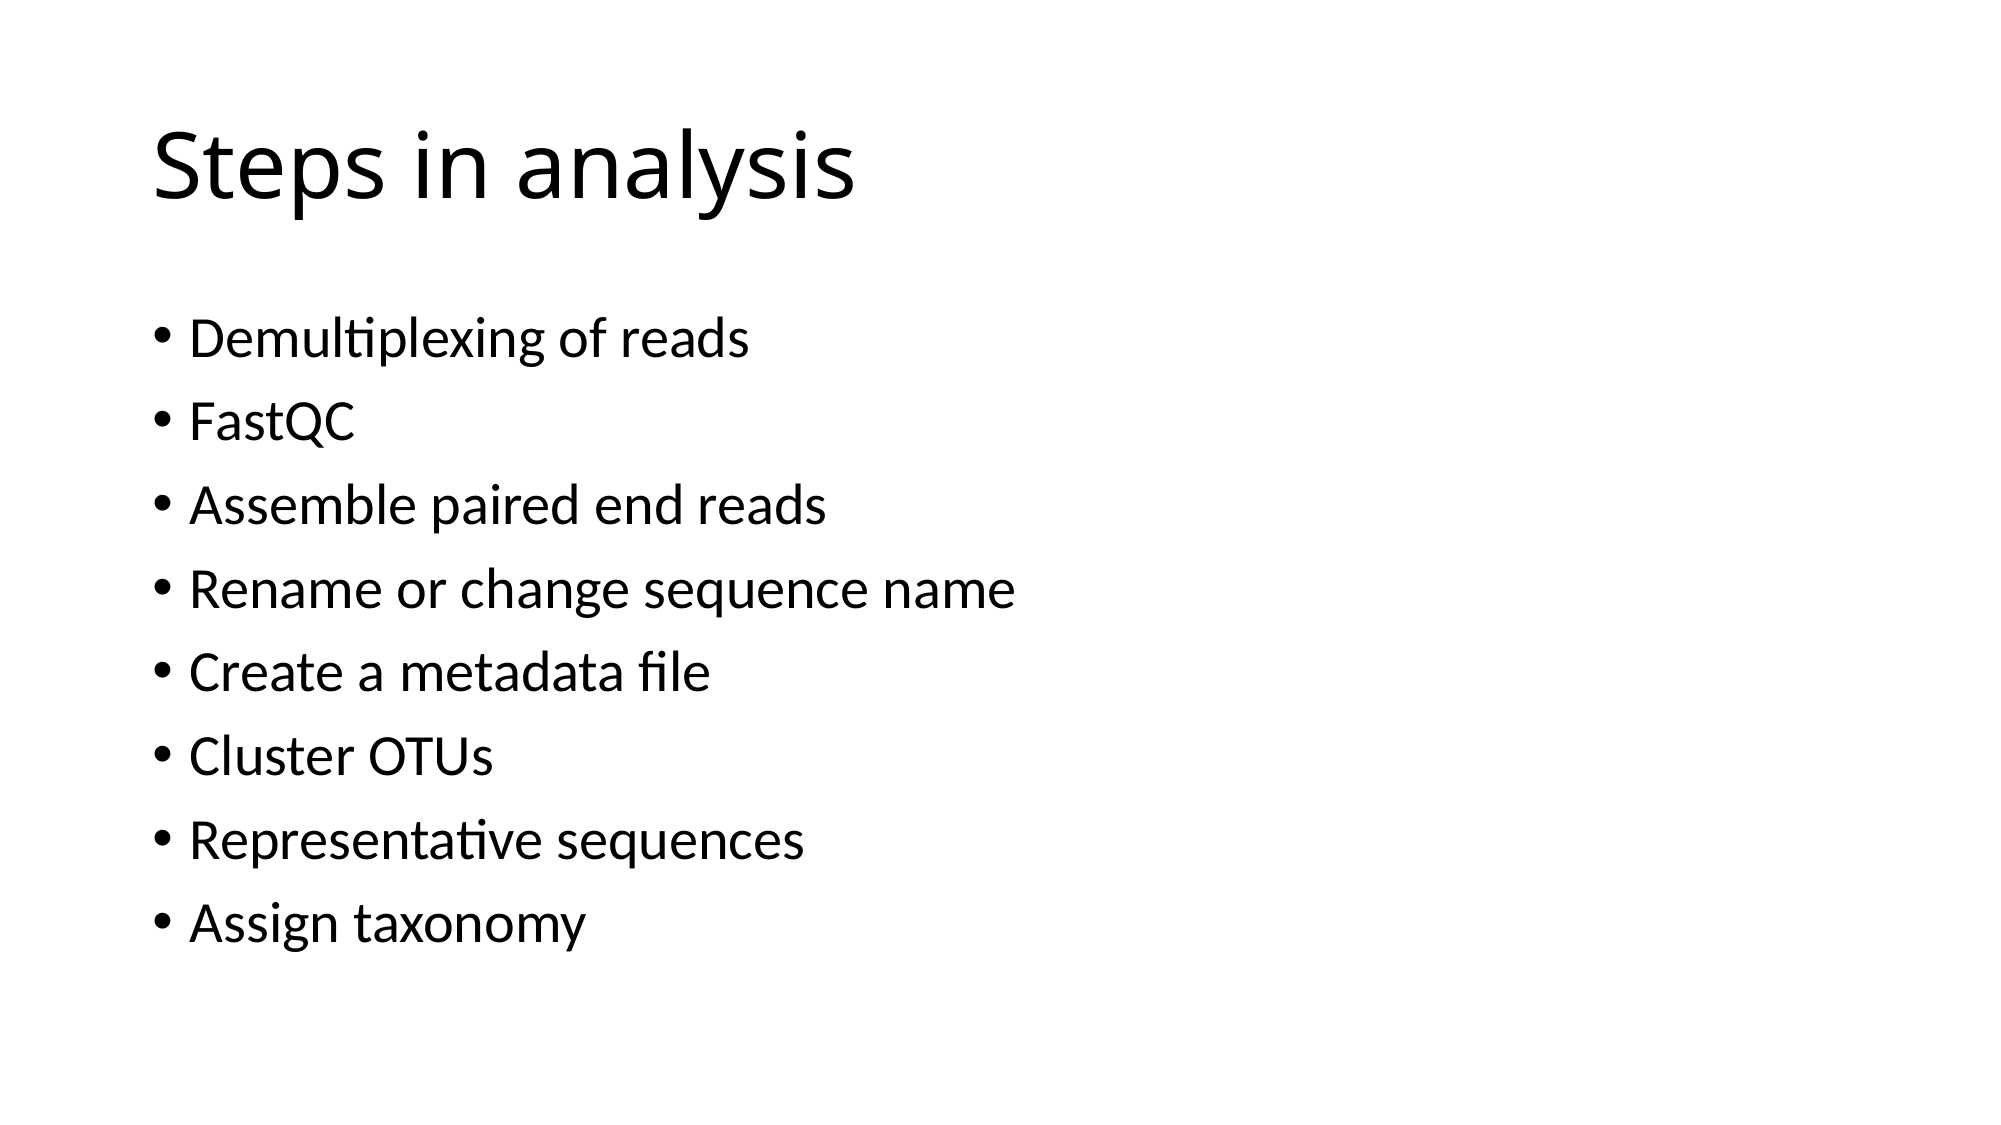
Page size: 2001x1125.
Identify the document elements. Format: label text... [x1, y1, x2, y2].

list Demultiplexing of reads FastQC Assemble paired end reads Rename or change sequence name Create a metadata file Cluster OTUs Representative sequences Assign taxonomy [137, 299, 1863, 1014]
title Steps in analysis [137, 59, 1863, 278]
